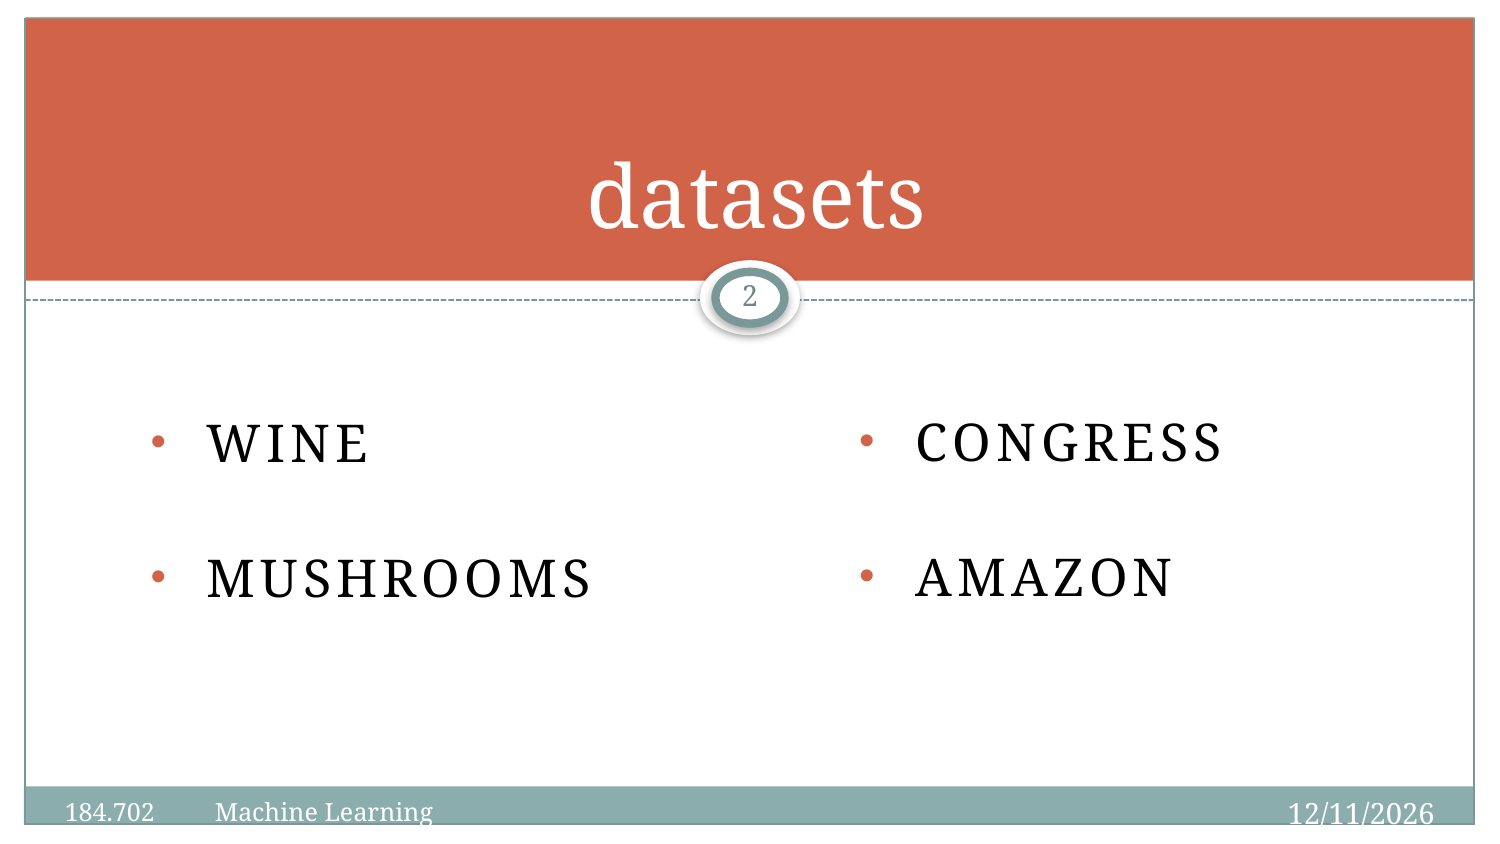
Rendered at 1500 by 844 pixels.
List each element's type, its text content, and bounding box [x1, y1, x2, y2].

title datasets [118, 65, 1394, 254]
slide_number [950, 788, 1450, 833]
footer 184.702 Machine Learning [50, 788, 680, 834]
text_box ConGress Amazon [844, 339, 1365, 764]
slide_number 2 [712, 270, 788, 325]
list Wine Mushrooms [135, 340, 774, 765]
